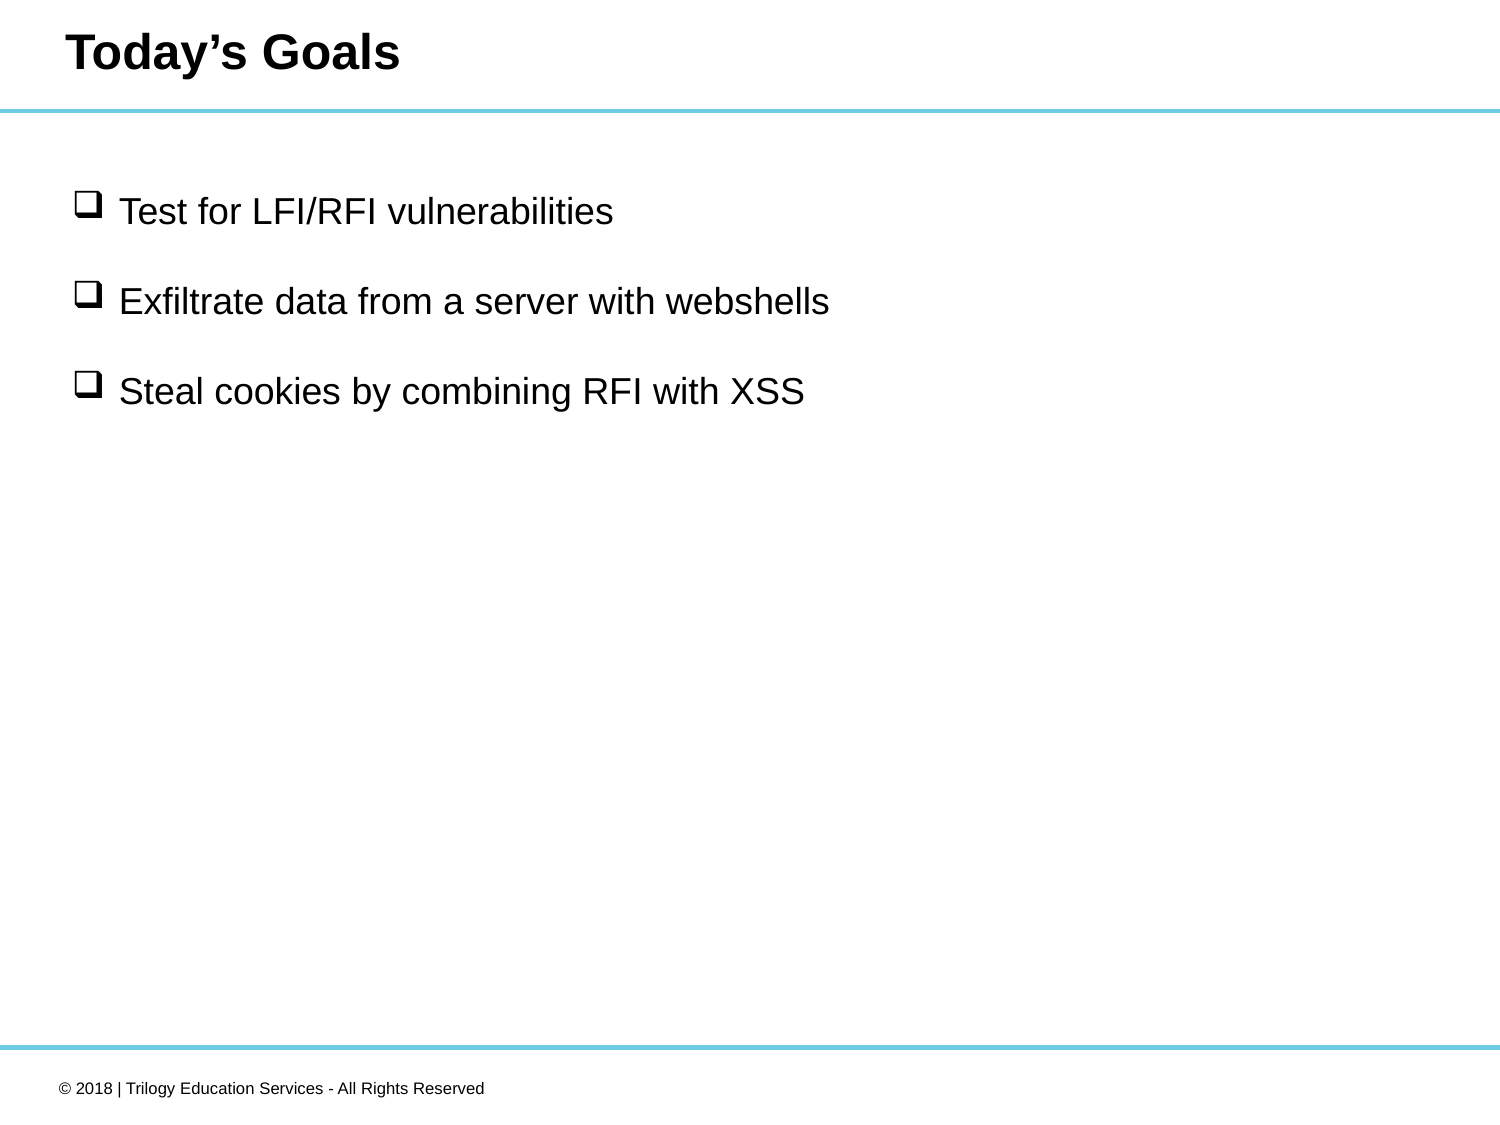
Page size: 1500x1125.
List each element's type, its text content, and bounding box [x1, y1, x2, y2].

title Today’s Goals [50, 0, 948, 108]
text_box Test for LFI/RFI vulnerabilities Exfiltrate data from a server with webshells Steal cookies by combining RFI with XSS [57, 179, 846, 420]
